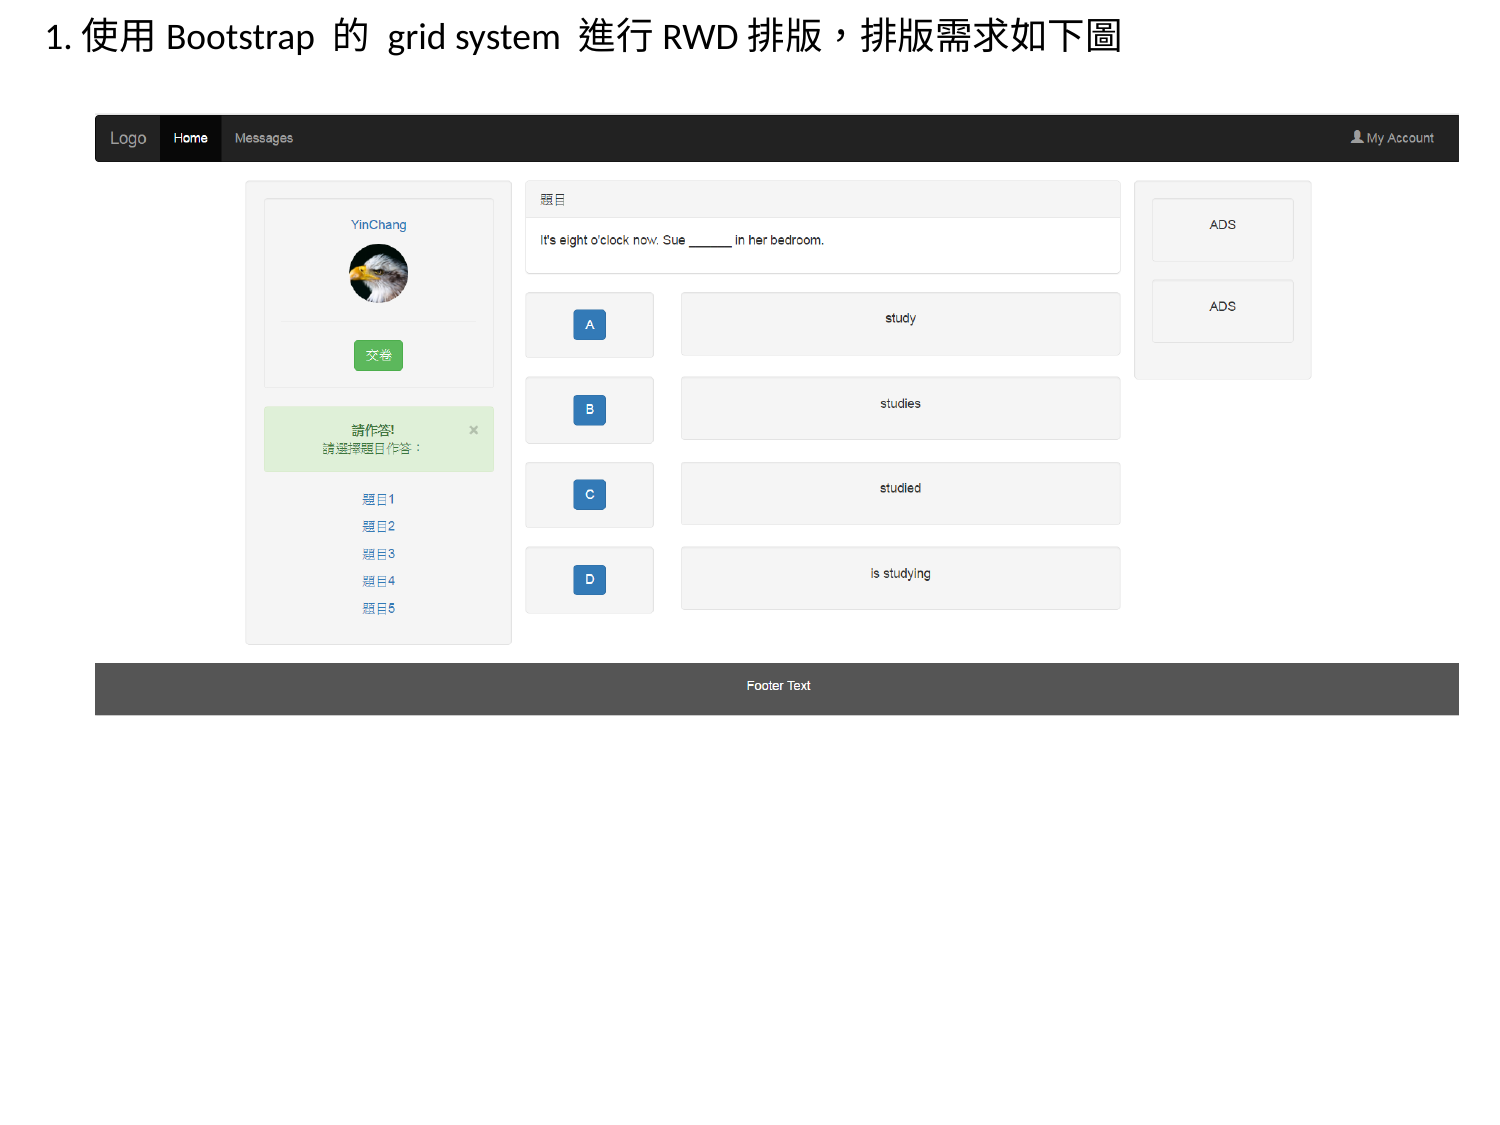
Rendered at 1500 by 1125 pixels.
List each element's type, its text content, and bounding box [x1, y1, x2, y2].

text_box 1.使用Bootstrap 的 grid system 進行RWD排版，排版需求如下圖 [29, 4, 1424, 146]
picture [94, 113, 1459, 717]
